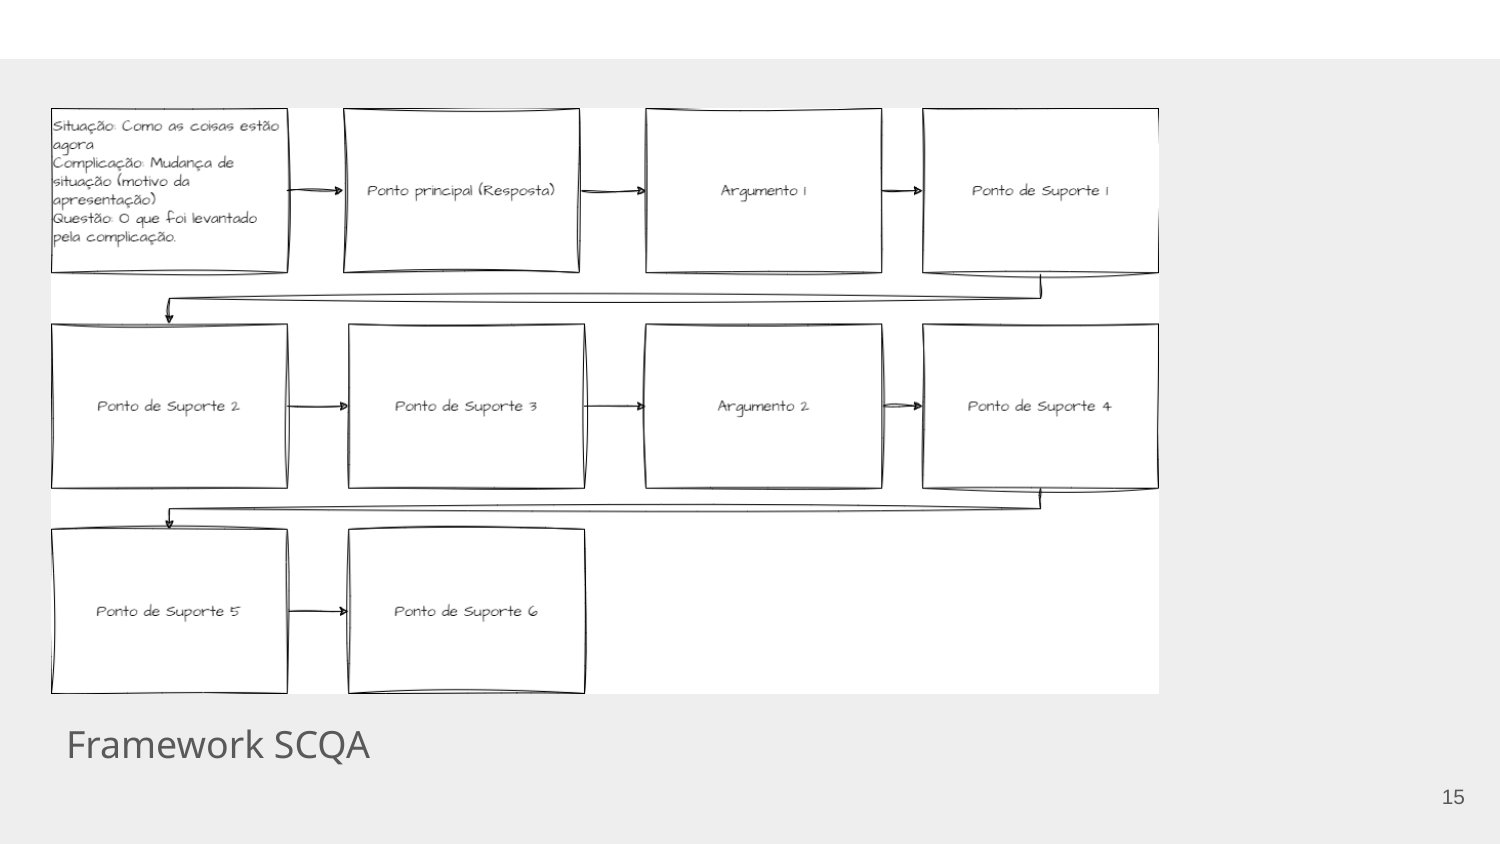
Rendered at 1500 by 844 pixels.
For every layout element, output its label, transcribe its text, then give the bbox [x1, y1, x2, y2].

picture [50, 108, 1160, 695]
slide_number ‹#› [1389, 764, 1480, 830]
list Framework SCQA [51, 701, 1036, 794]
text_box [0, 0, 1500, 59]
